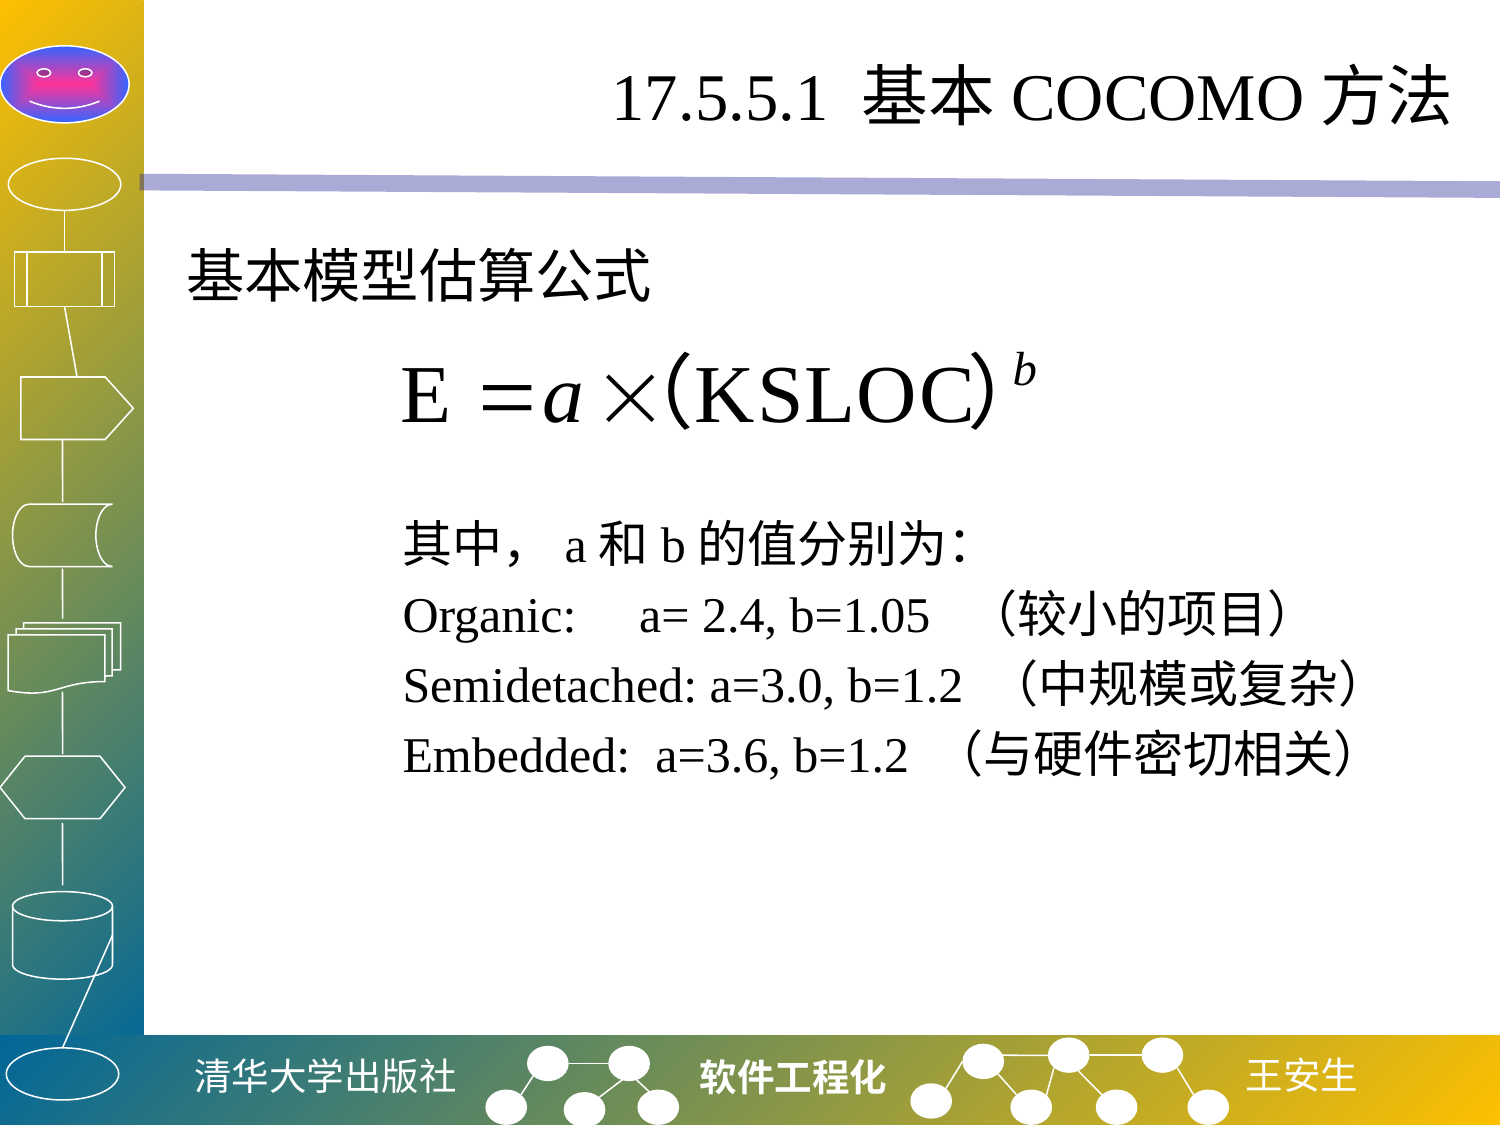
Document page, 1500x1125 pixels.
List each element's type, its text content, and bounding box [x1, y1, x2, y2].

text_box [387, 333, 1051, 444]
list 其中，a和b的值分别为： Organic: a= 2.4, b=1.05 （较小的项目） Semidetached: a=3.0, b=1.2 （中规模或复杂） Embedded: a=3.6, b=1.2 （与硬件密切相关） [387, 504, 1422, 989]
title 17.5.5.1 基本COCOMO方法 [193, 33, 1470, 155]
text_box 基本模型估算公式 [171, 231, 668, 317]
